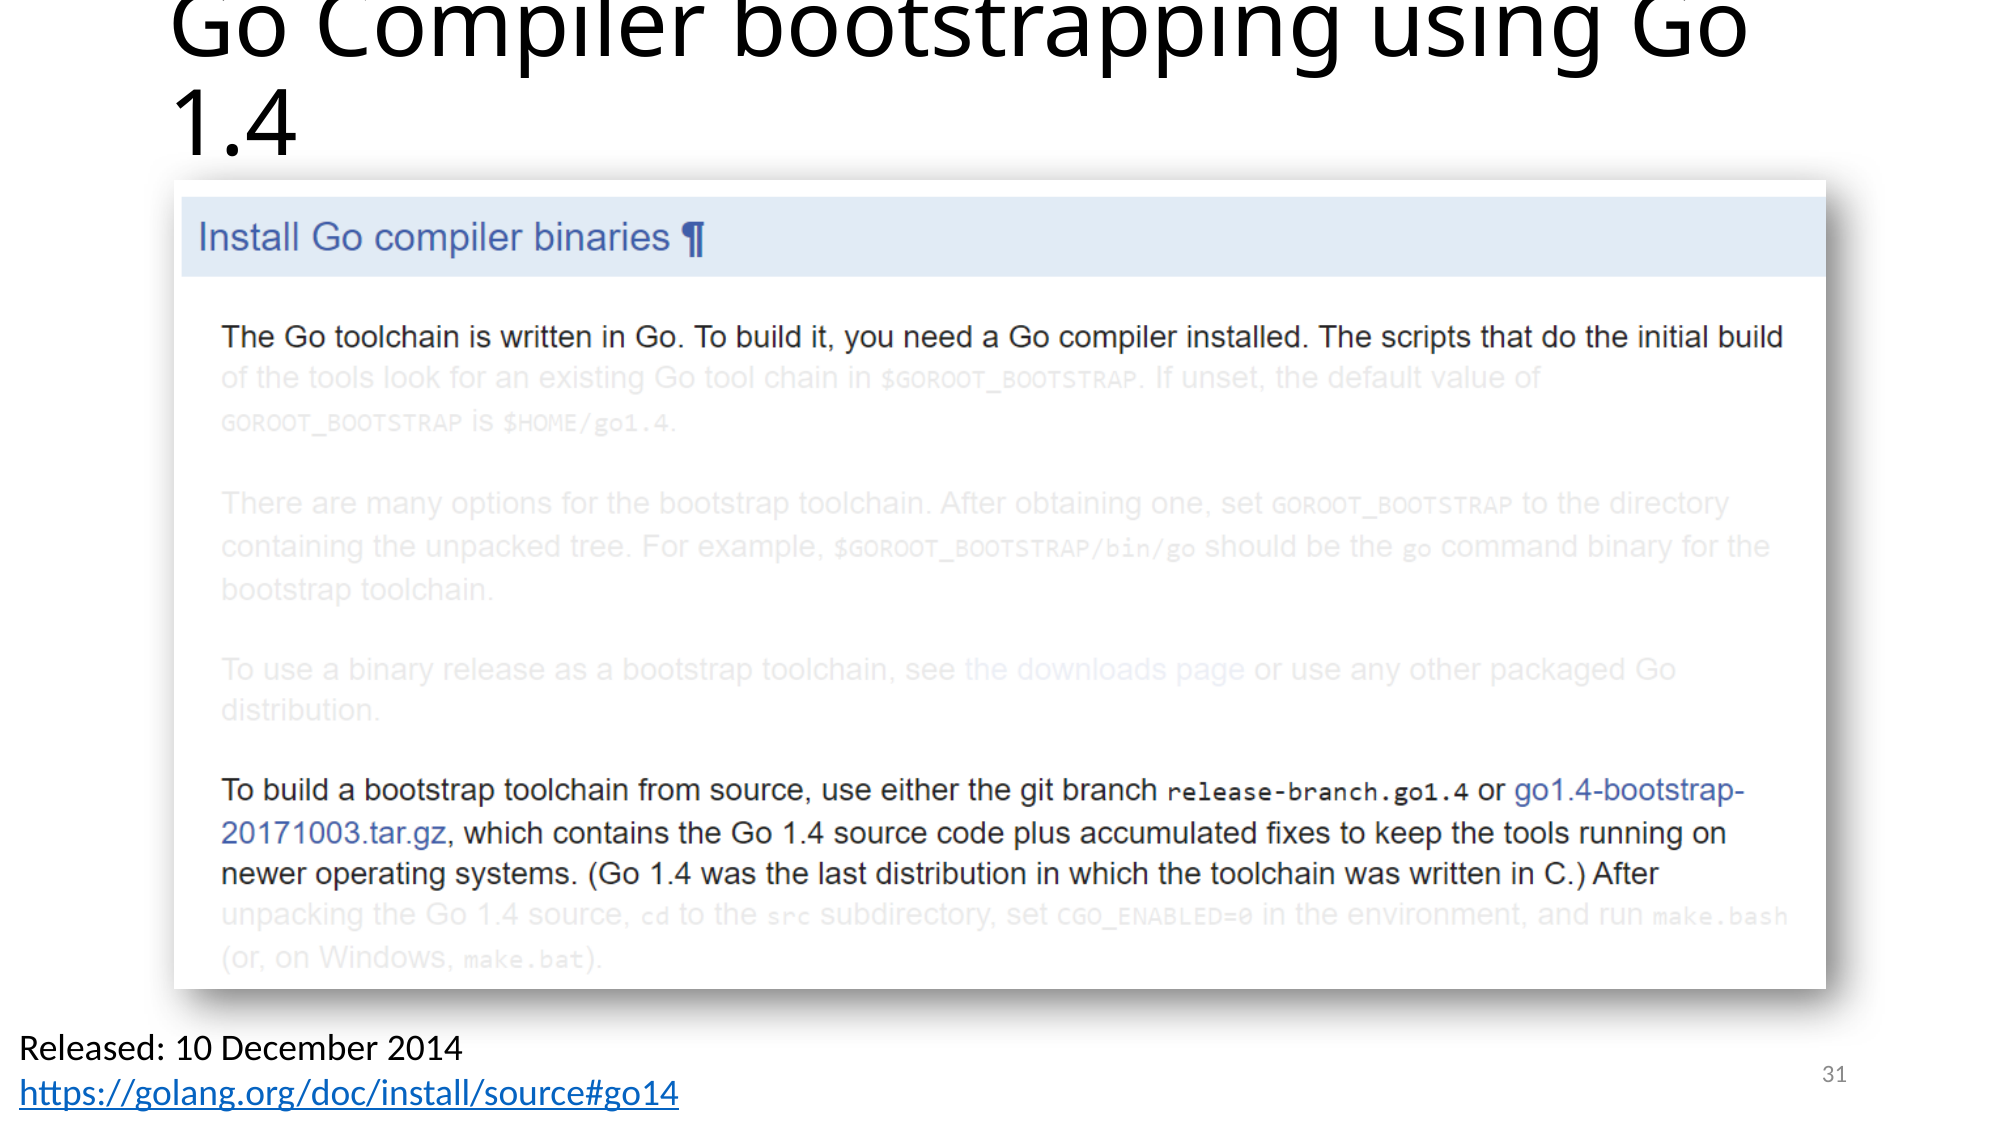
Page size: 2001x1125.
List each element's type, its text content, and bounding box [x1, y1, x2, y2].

text_box Released: 10 December 2014 https://golang.org/doc/install/source#go14 [4, 1015, 695, 1121]
slide_number 31 [1412, 1042, 1863, 1103]
picture [174, 180, 1826, 989]
title Go Compiler bootstrapping using Go 1.4 [153, 17, 1879, 137]
